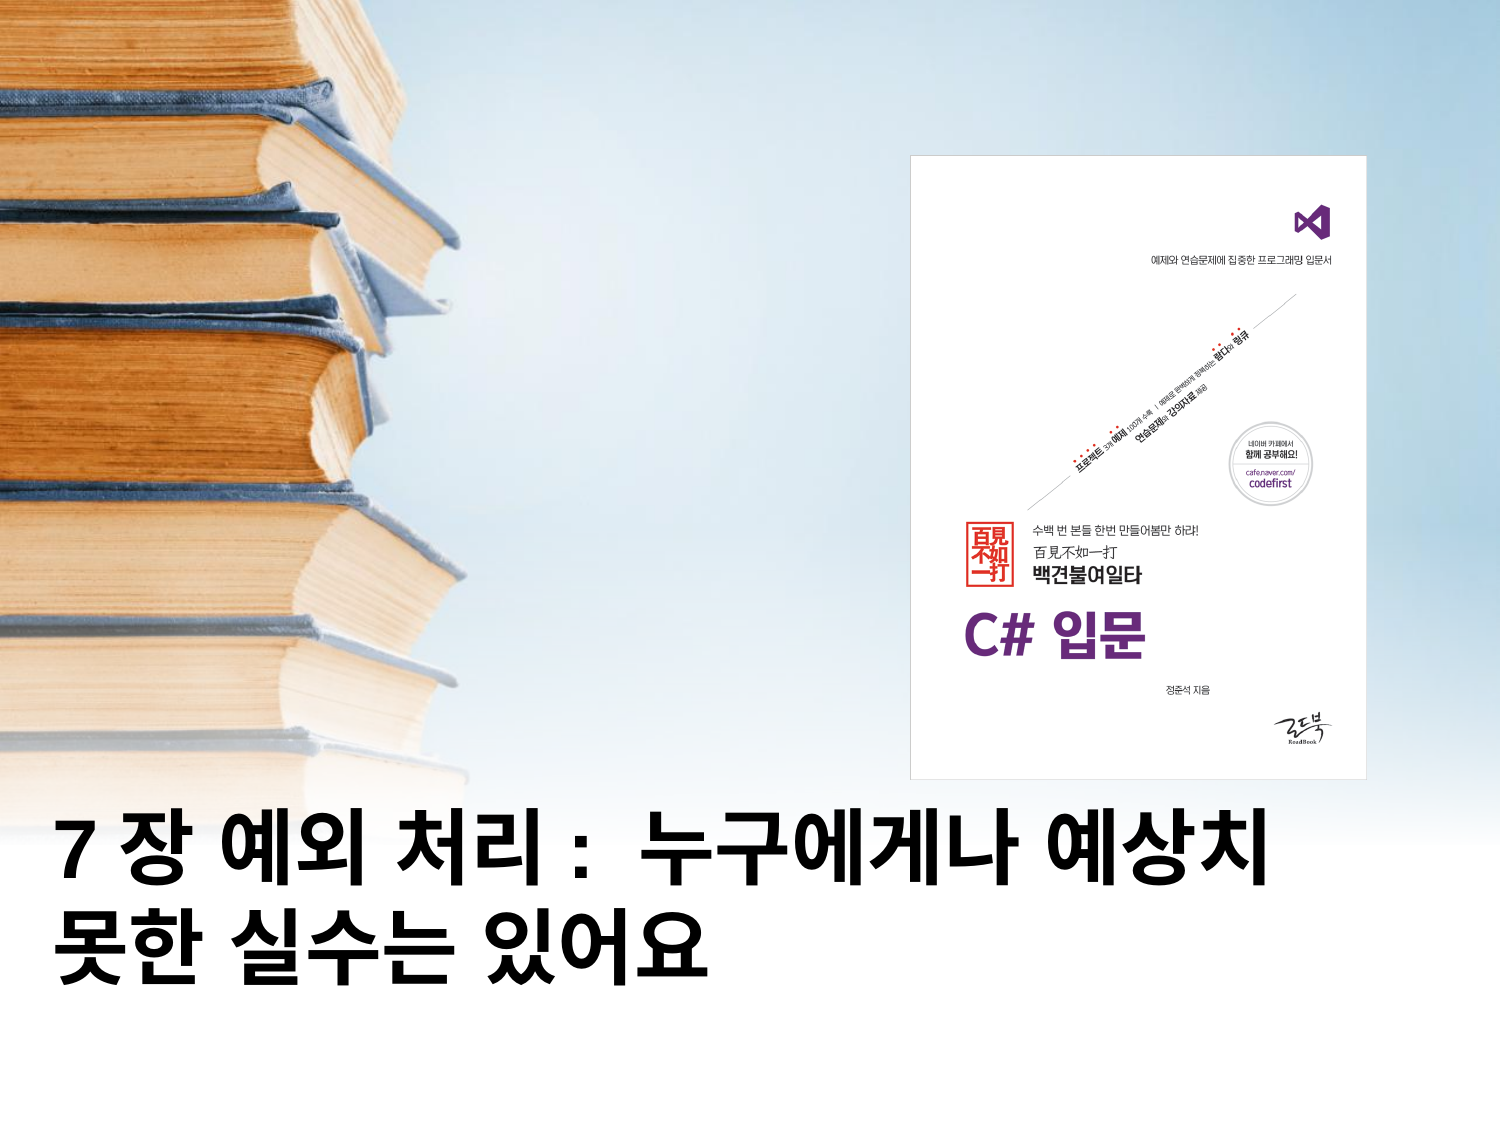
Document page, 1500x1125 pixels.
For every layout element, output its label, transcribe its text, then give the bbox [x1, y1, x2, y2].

picture [0, 0, 1500, 845]
text_box 7장 예외 처리: 누구에게나 예상치 못한 실수는 있어요 [37, 854, 1463, 1011]
